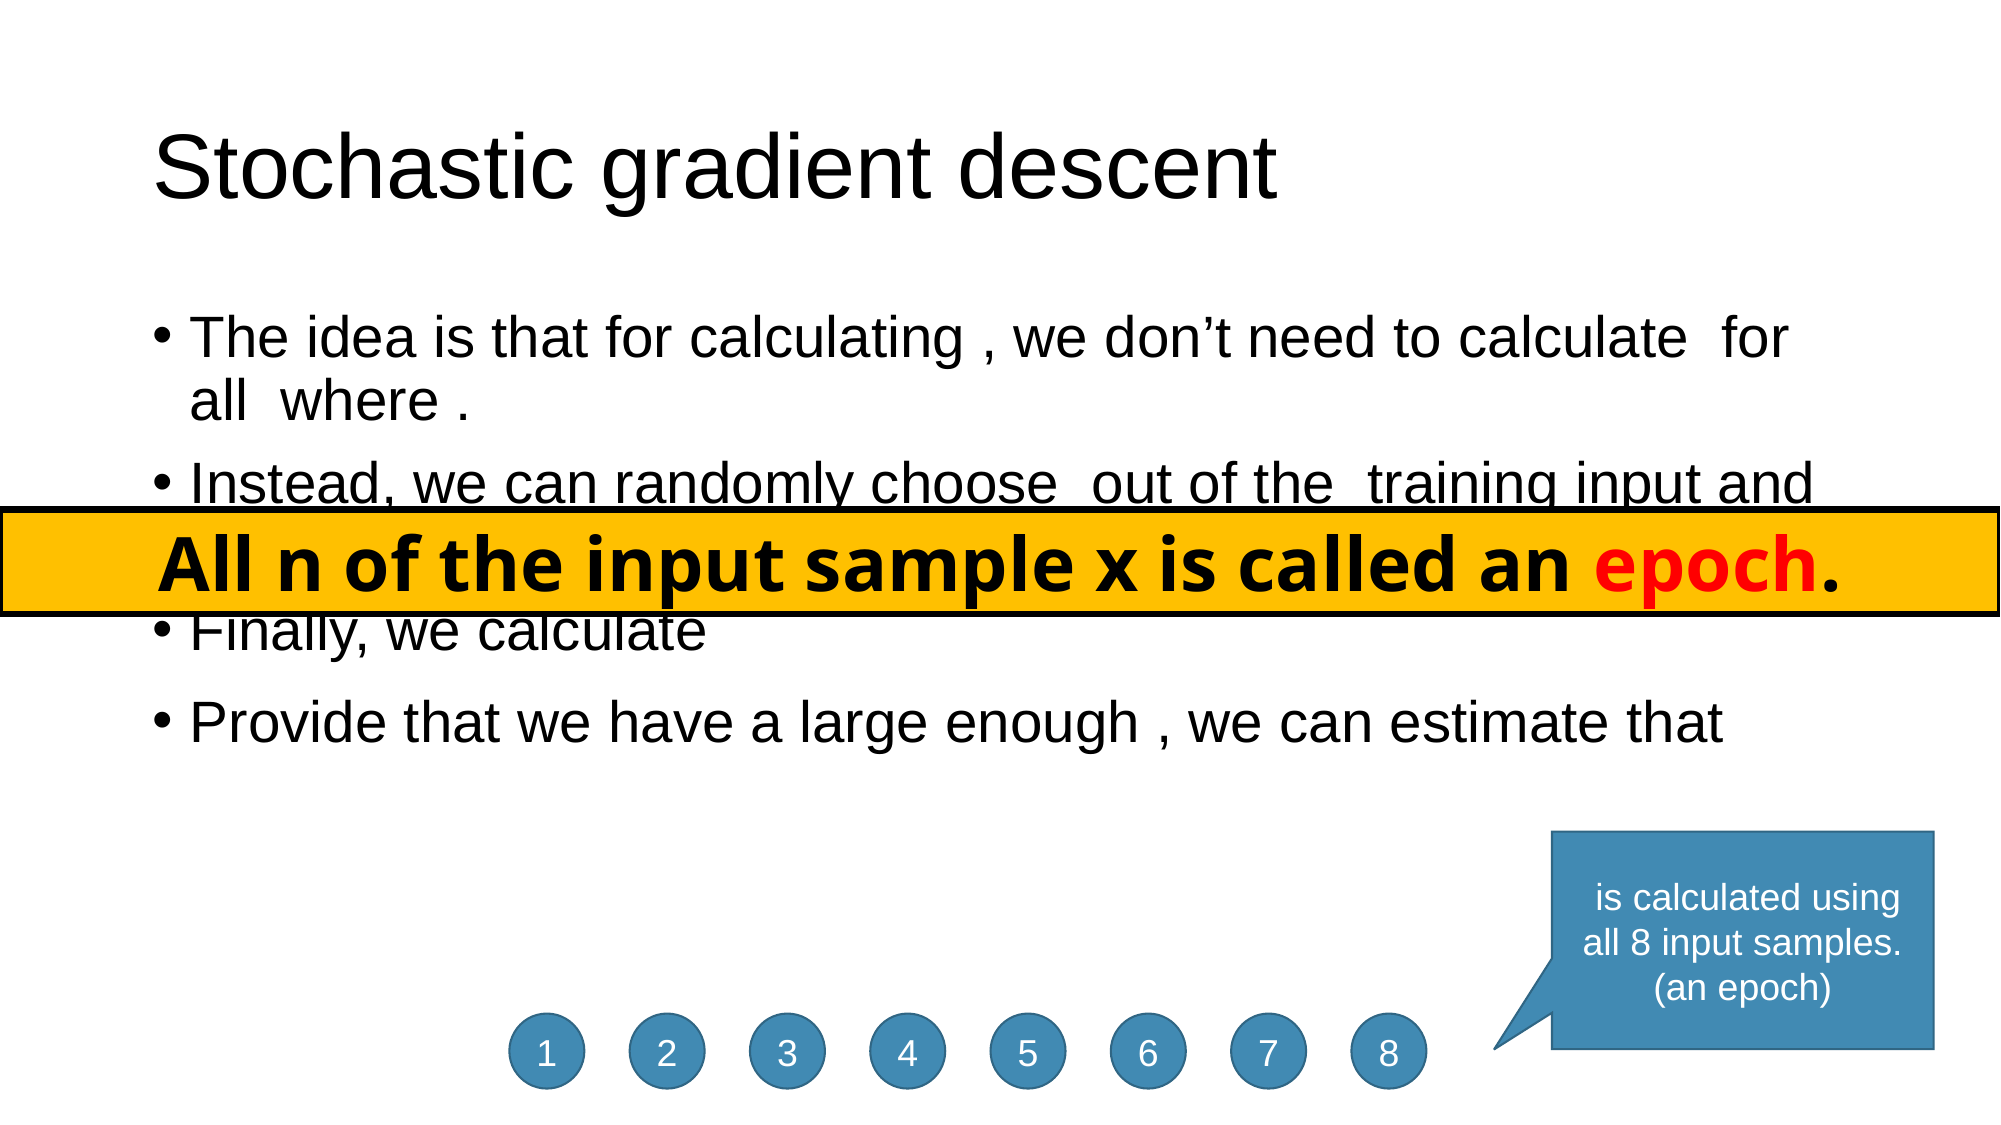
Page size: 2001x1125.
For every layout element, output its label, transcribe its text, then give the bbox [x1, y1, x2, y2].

text_box All n of the input sample x is called an epoch. [0, 509, 2000, 615]
title Stochastic gradient descent [137, 59, 1863, 278]
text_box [509, 1013, 1427, 1089]
